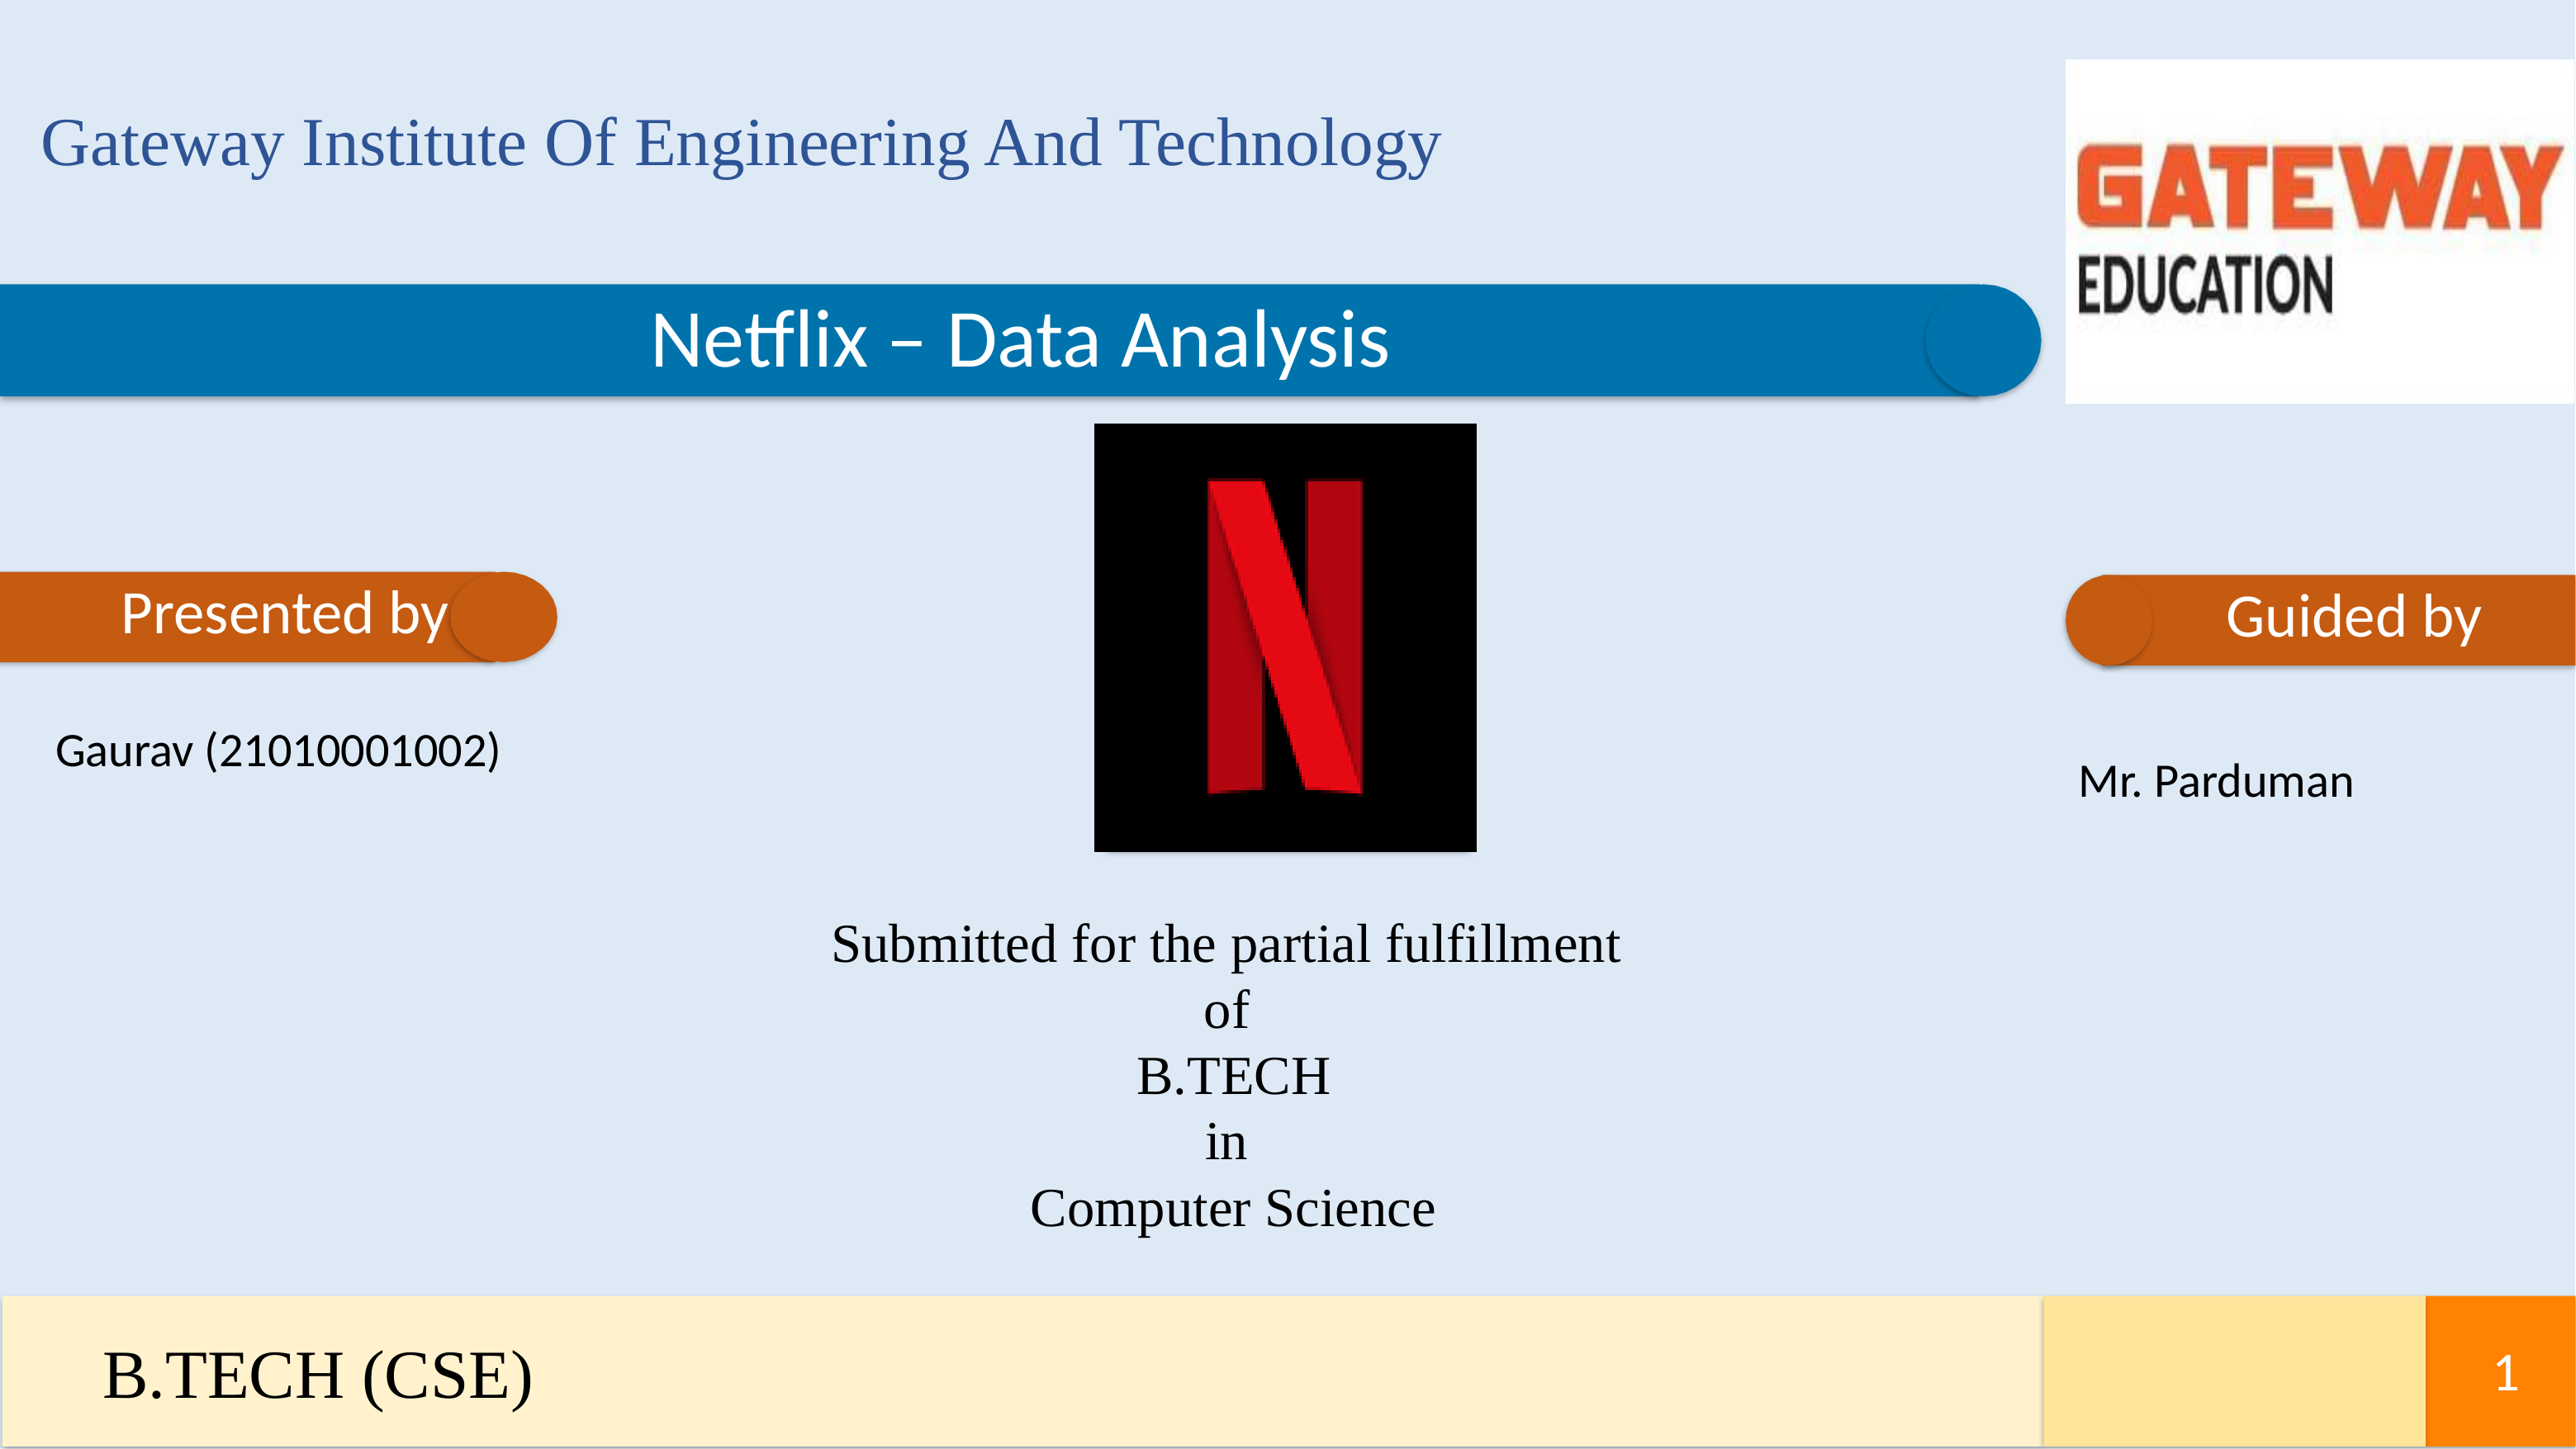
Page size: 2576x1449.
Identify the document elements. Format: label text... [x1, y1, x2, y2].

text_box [0, 284, 2042, 397]
text_box Submitted for the partial fulfillment of B.TECH in Computer Science [689, 900, 1779, 1243]
picture [2065, 59, 2574, 404]
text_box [2065, 575, 2576, 666]
picture [1094, 424, 1478, 852]
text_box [2, 1295, 2576, 1447]
text_box Gaurav (21010001002) [43, 712, 643, 907]
text_box Gateway Institute Of Engineering And Technology [28, 90, 1557, 186]
text_box Mr. Parduman [2066, 742, 2496, 813]
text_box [0, 571, 558, 663]
